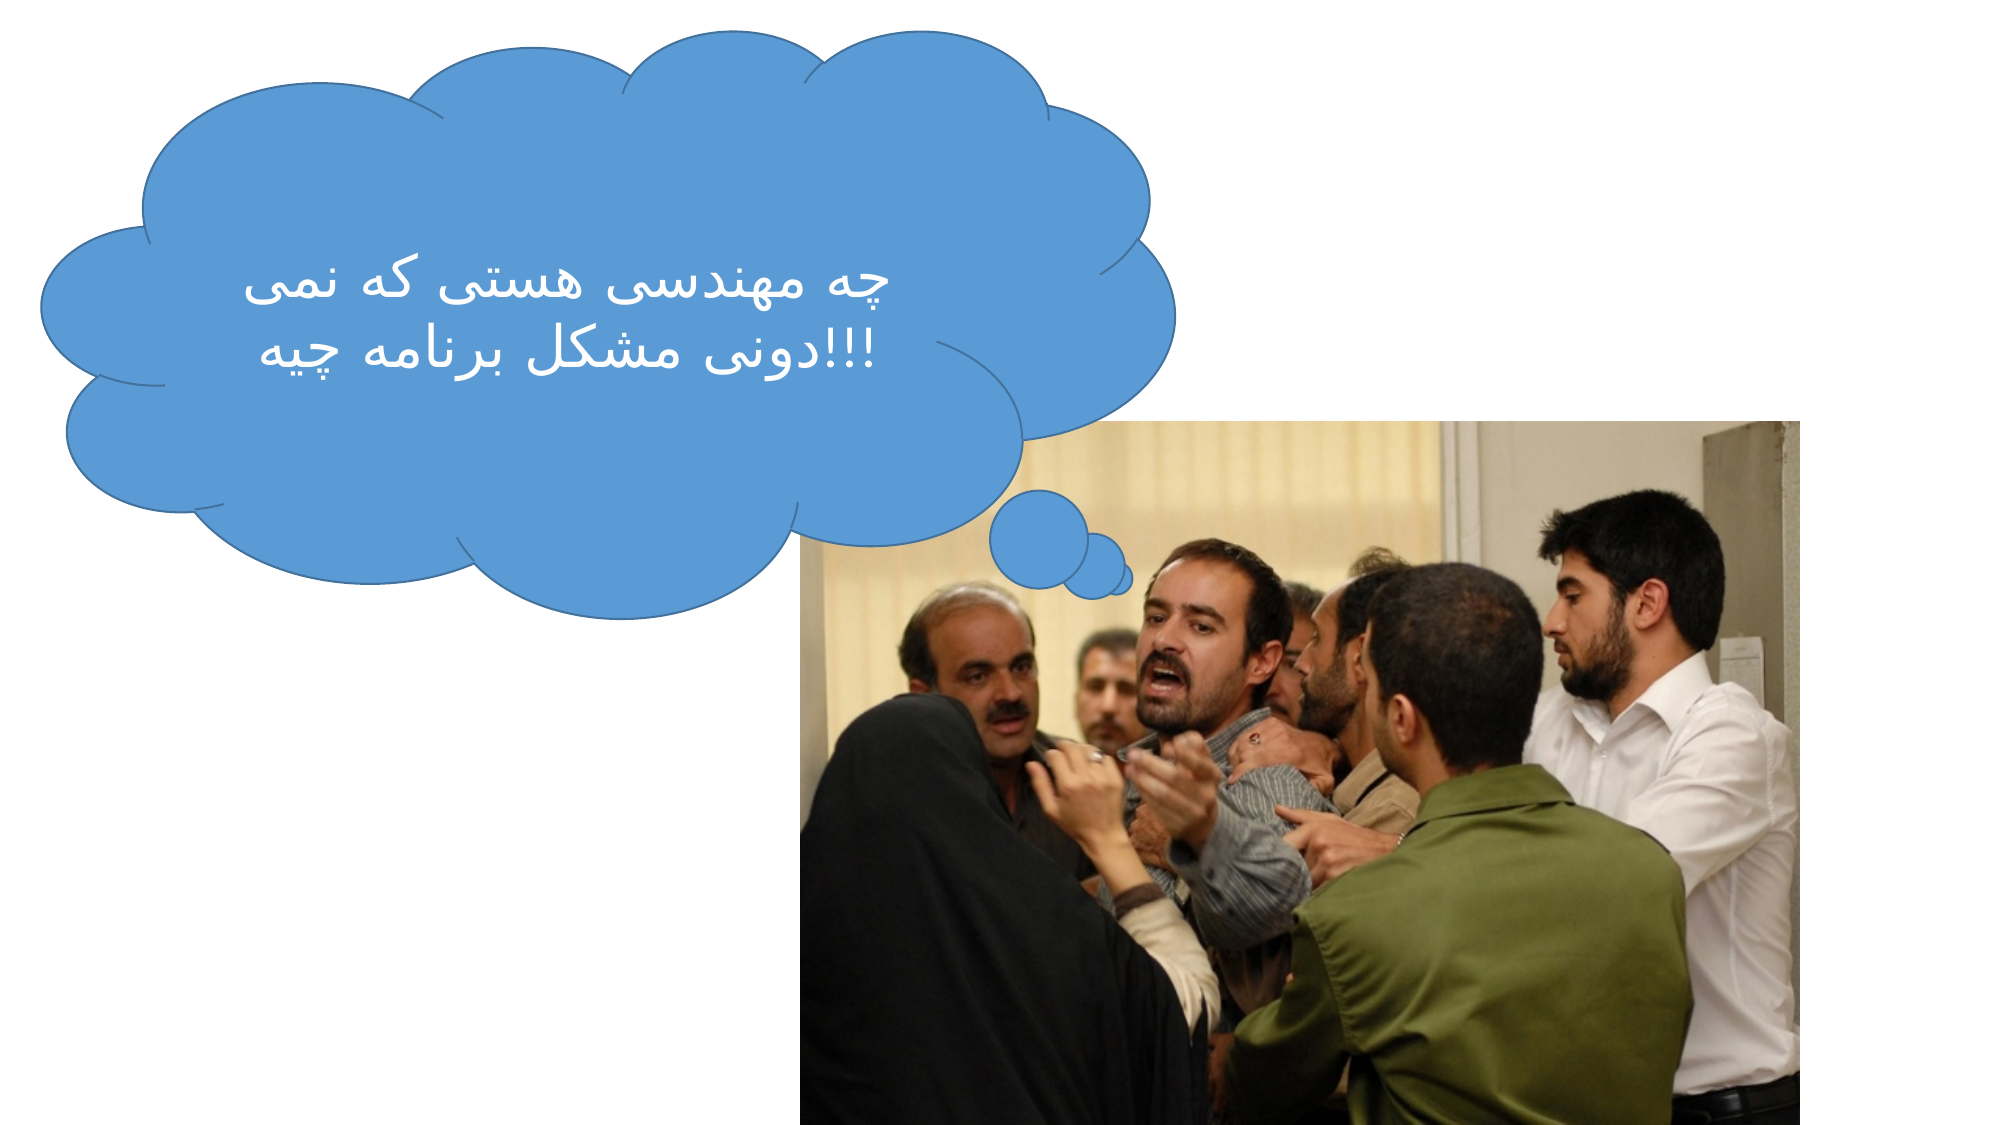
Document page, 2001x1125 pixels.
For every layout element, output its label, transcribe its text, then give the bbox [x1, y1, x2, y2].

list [799, 421, 1800, 1125]
text_box چه مهندسی هستی که نمی دونی مشکل برنامه چیه!!! [40, 30, 1177, 621]
